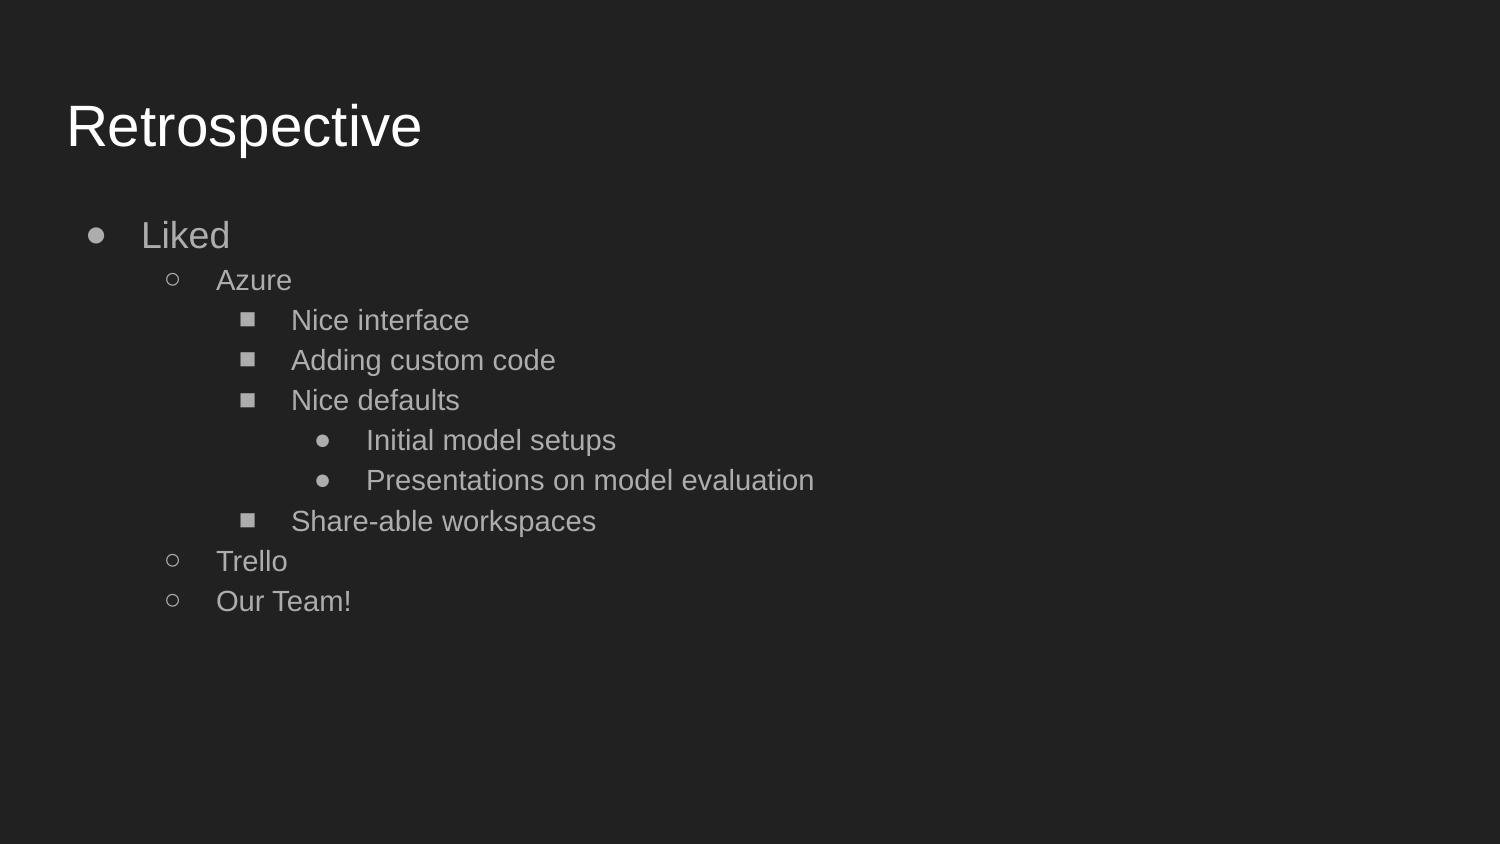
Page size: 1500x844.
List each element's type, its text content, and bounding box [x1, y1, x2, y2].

title Retrospective [51, 72, 1449, 167]
list Liked Azure Nice interface Adding custom code Nice defaults Initial model setups Presentations on model evaluation Share-able workspaces Trello Our Team! [51, 189, 1449, 750]
